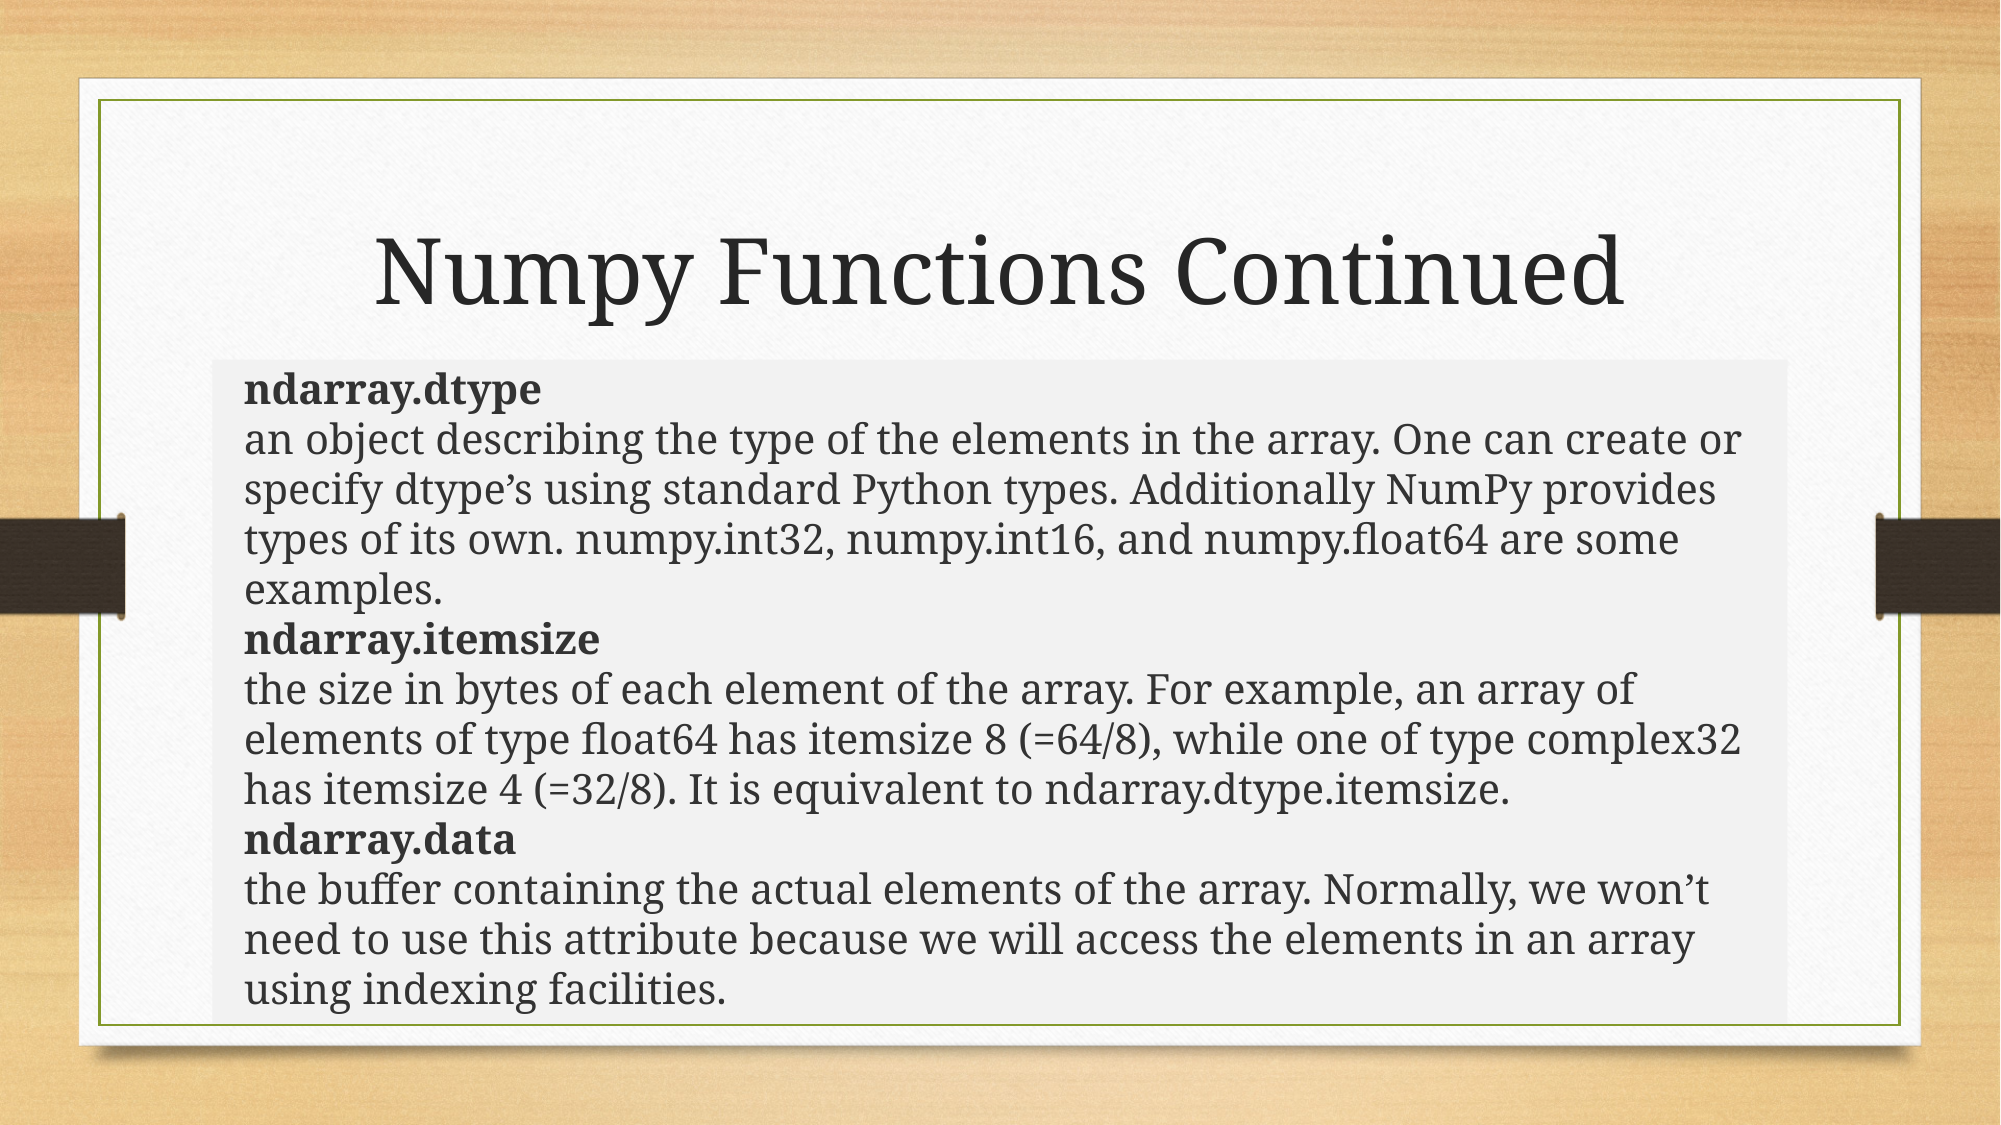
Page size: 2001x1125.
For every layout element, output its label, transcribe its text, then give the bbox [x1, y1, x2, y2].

picture [0, 0, 2001, 1125]
list ndarray.dtype an object describing the type of the elements in the array. One can create or specify dtype’s using standard Python types. Additionally NumPy provides types of its own. numpy.int32, numpy.int16, and numpy.float64 are some examples. ndarray.itemsize the size in bytes of each element of the array. For example, an array of elements of type float64 has itemsize 8 (=64/8), while one of type complex32 has itemsize 4 (=32/8). It is equivalent to ndarray.dtype.itemsize. ndarray.data the buffer containing the actual elements of the array. Normally, we won’t need to use this attribute because we will access the elements in an array using indexing facilities. [212, 359, 1788, 1024]
title Numpy Functions Continued [212, 161, 1788, 359]
